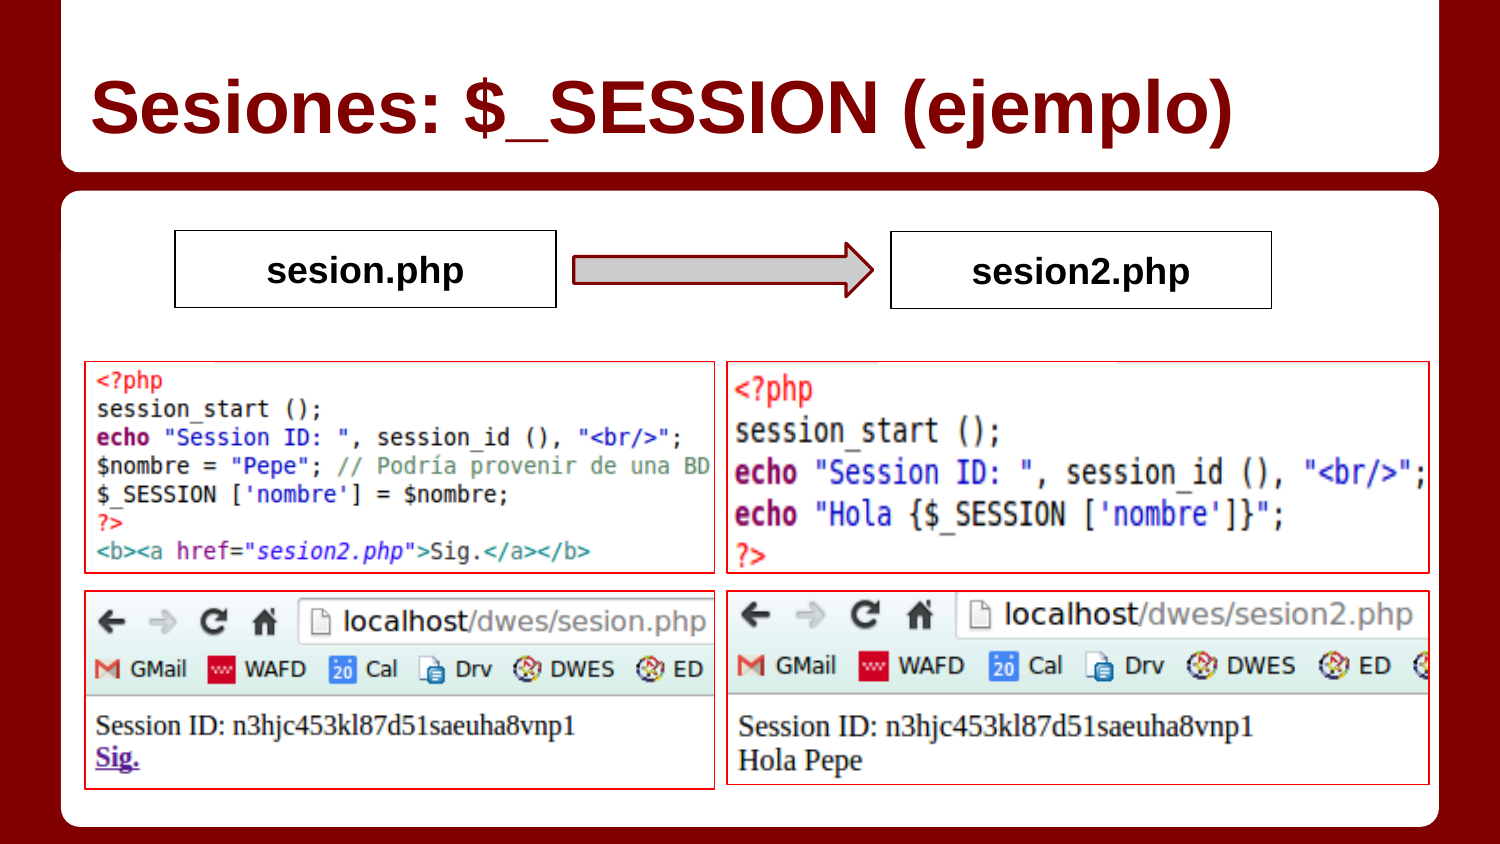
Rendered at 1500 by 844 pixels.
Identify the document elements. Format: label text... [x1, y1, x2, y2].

picture [85, 362, 714, 573]
text_box sesion2.php [890, 231, 1272, 309]
picture [727, 362, 1429, 573]
picture [727, 591, 1429, 784]
picture [85, 591, 714, 789]
title Sesiones: $_SESSION (ejemplo) [75, 22, 1425, 164]
text_box [573, 243, 873, 297]
text_box sesion.php [175, 230, 556, 308]
